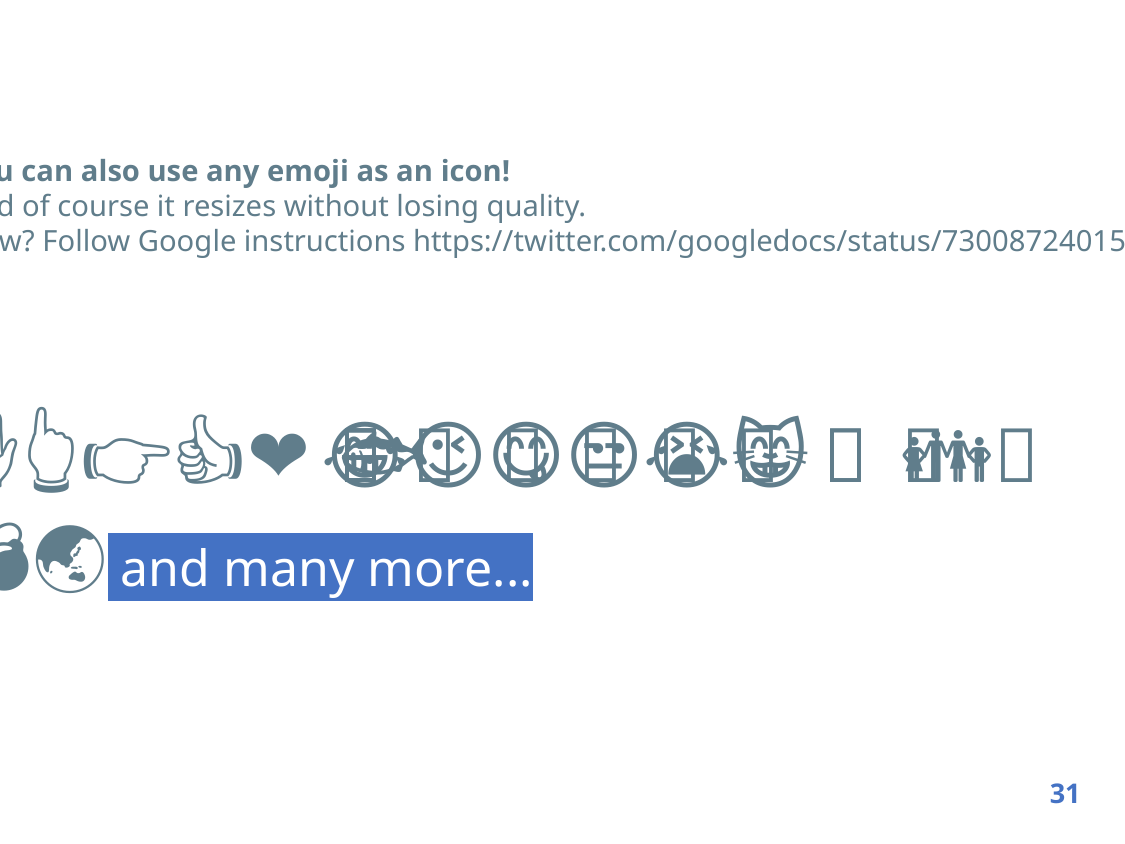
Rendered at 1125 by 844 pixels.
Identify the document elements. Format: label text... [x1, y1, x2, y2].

text_box You can also use any emoji as an icon! And of course it resizes without losing quality. How? Follow Google instructions https://twitter.com/googledocs/status/730087240156643328 [0, 137, 1125, 308]
text_box ✋👆👉👍👤👦👧👨👩👪💃🏃💑❤😂😉😋😒😭👶😸🐟🍒🍔💣📌📖🔨🎃🎈🎨🏈🏰🌏🔌🔑 and many more... [0, 379, 1125, 696]
